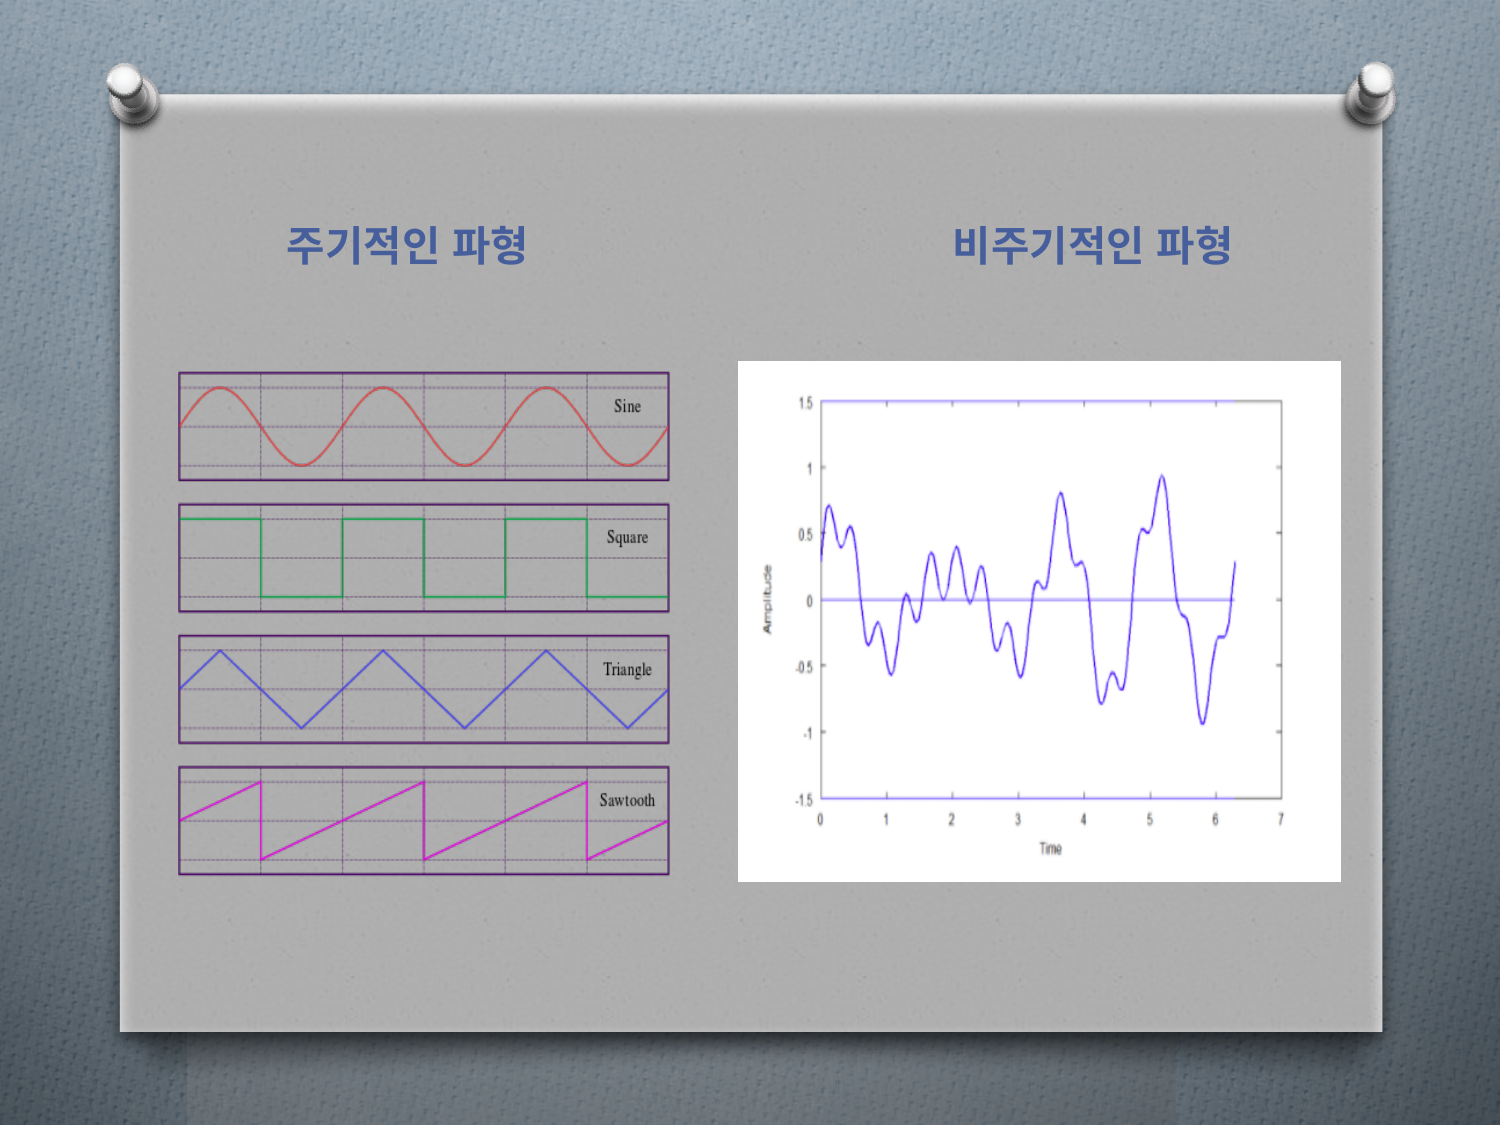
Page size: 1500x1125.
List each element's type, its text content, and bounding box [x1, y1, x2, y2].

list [737, 361, 1341, 882]
picture [1317, 35, 1439, 156]
list 비주기적인 파형 [761, 172, 1425, 278]
picture [75, 29, 198, 153]
list 주기적인 파형 [76, 172, 740, 278]
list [159, 349, 690, 894]
